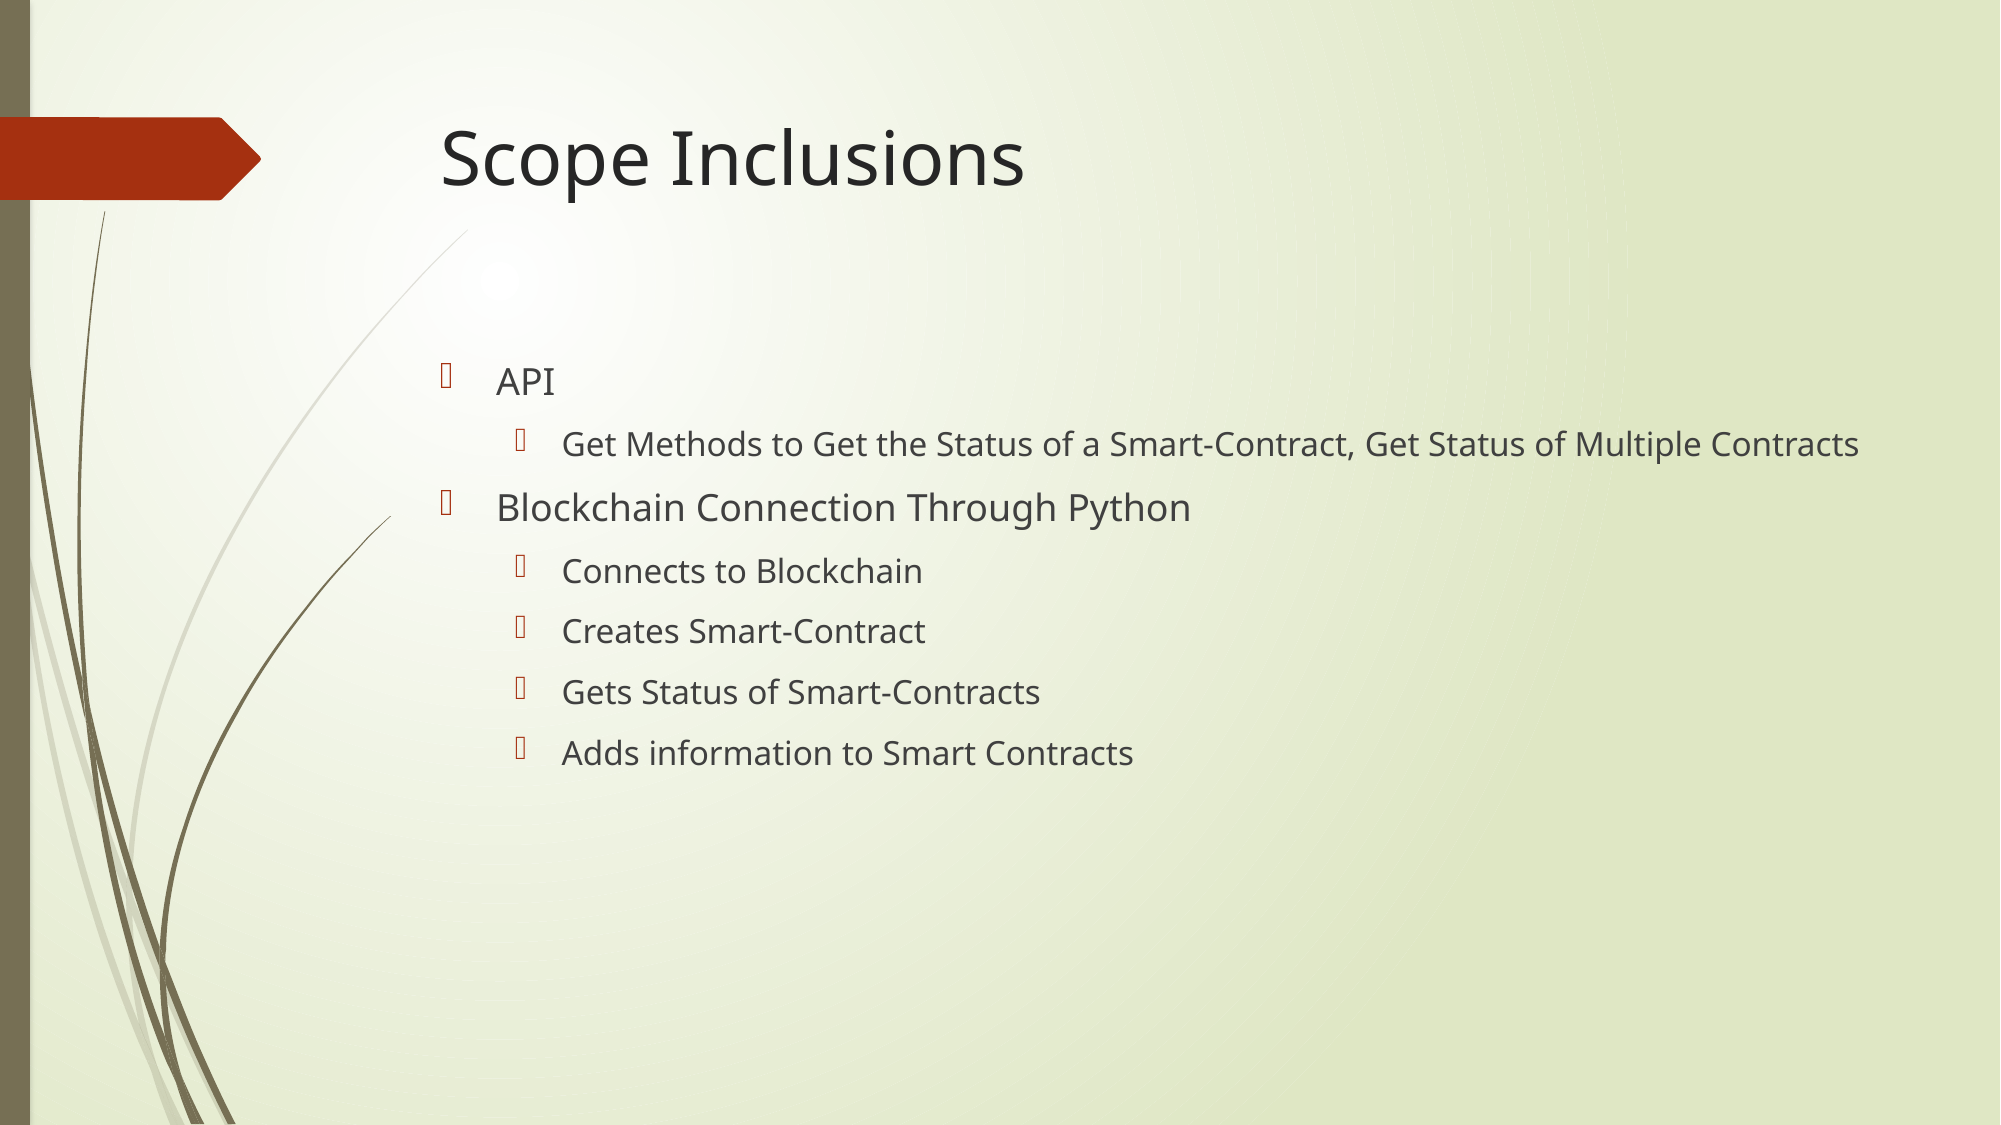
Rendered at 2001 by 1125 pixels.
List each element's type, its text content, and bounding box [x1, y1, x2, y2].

title Scope Inclusions [425, 102, 1888, 313]
list API Get Methods to Get the Status of a Smart-Contract, Get Status of Multiple Contracts Blockchain Connection Through Python Connects to Blockchain Creates Smart-Contract Gets Status of Smart-Contracts Adds information to Smart Contracts [424, 350, 1888, 970]
